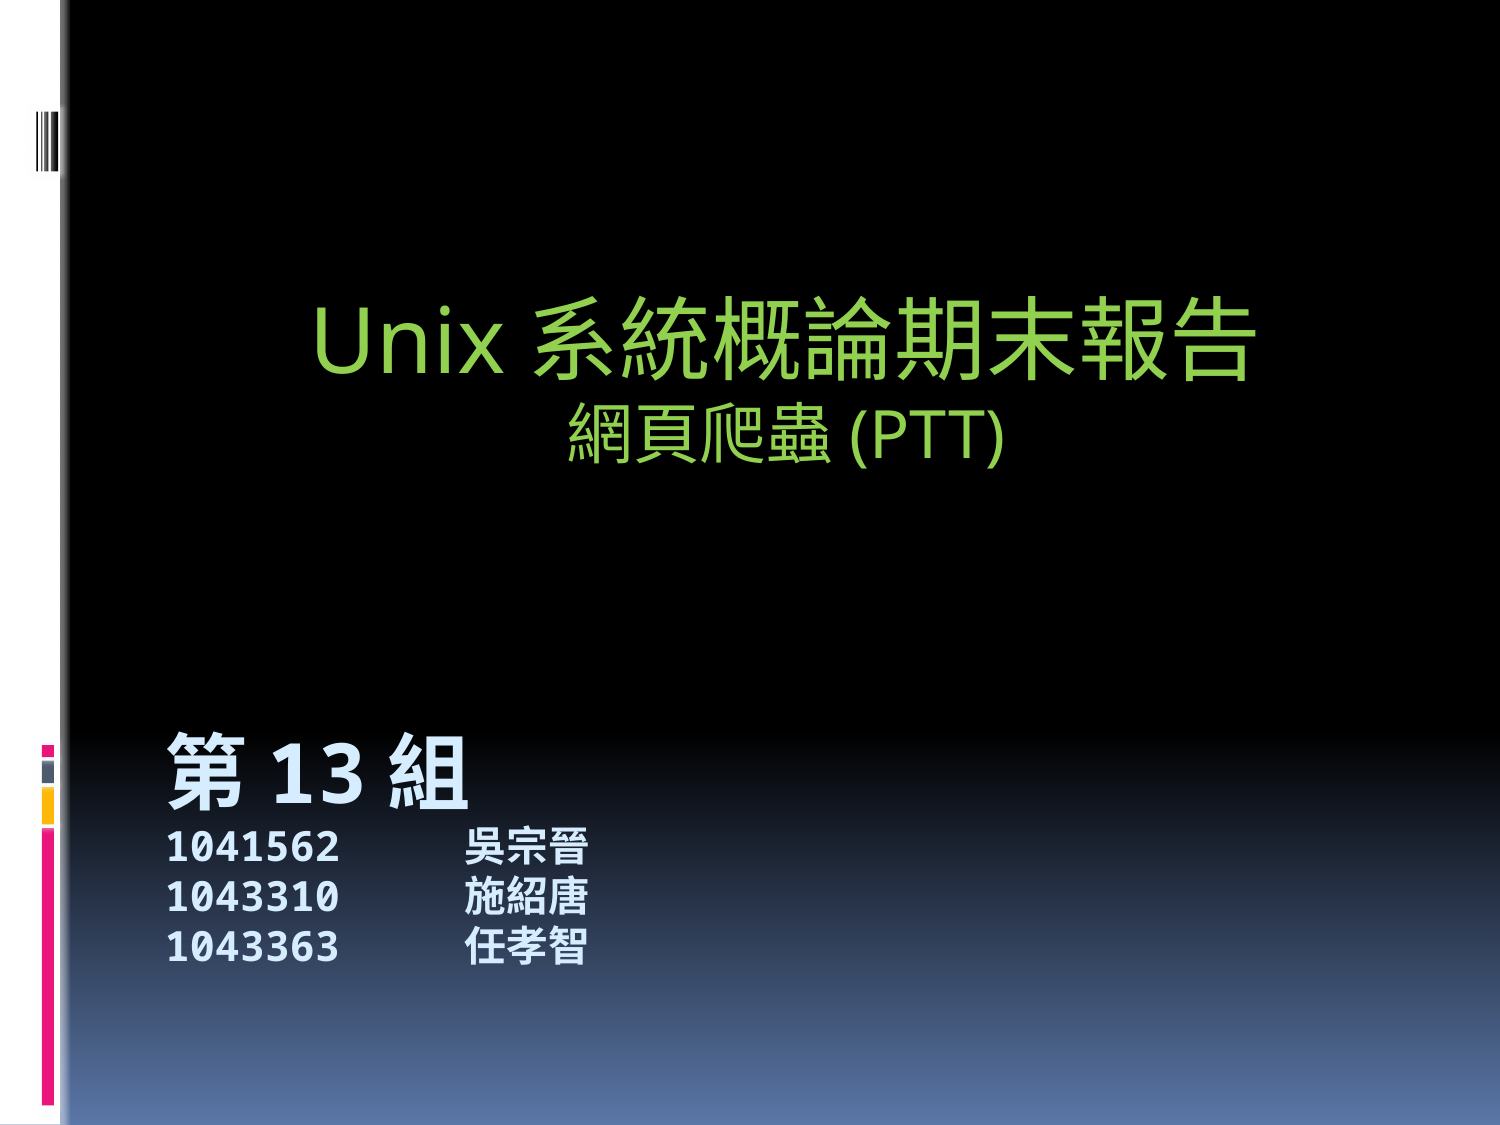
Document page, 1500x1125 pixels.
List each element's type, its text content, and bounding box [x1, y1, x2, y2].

title 第13組 1041562 吳宗晉 1043310 施紹唐 1043363 任孝智 [150, 712, 1425, 1037]
subtitle Unix系統概論期末報告 網頁爬蟲(PTT) [147, 231, 1423, 480]
